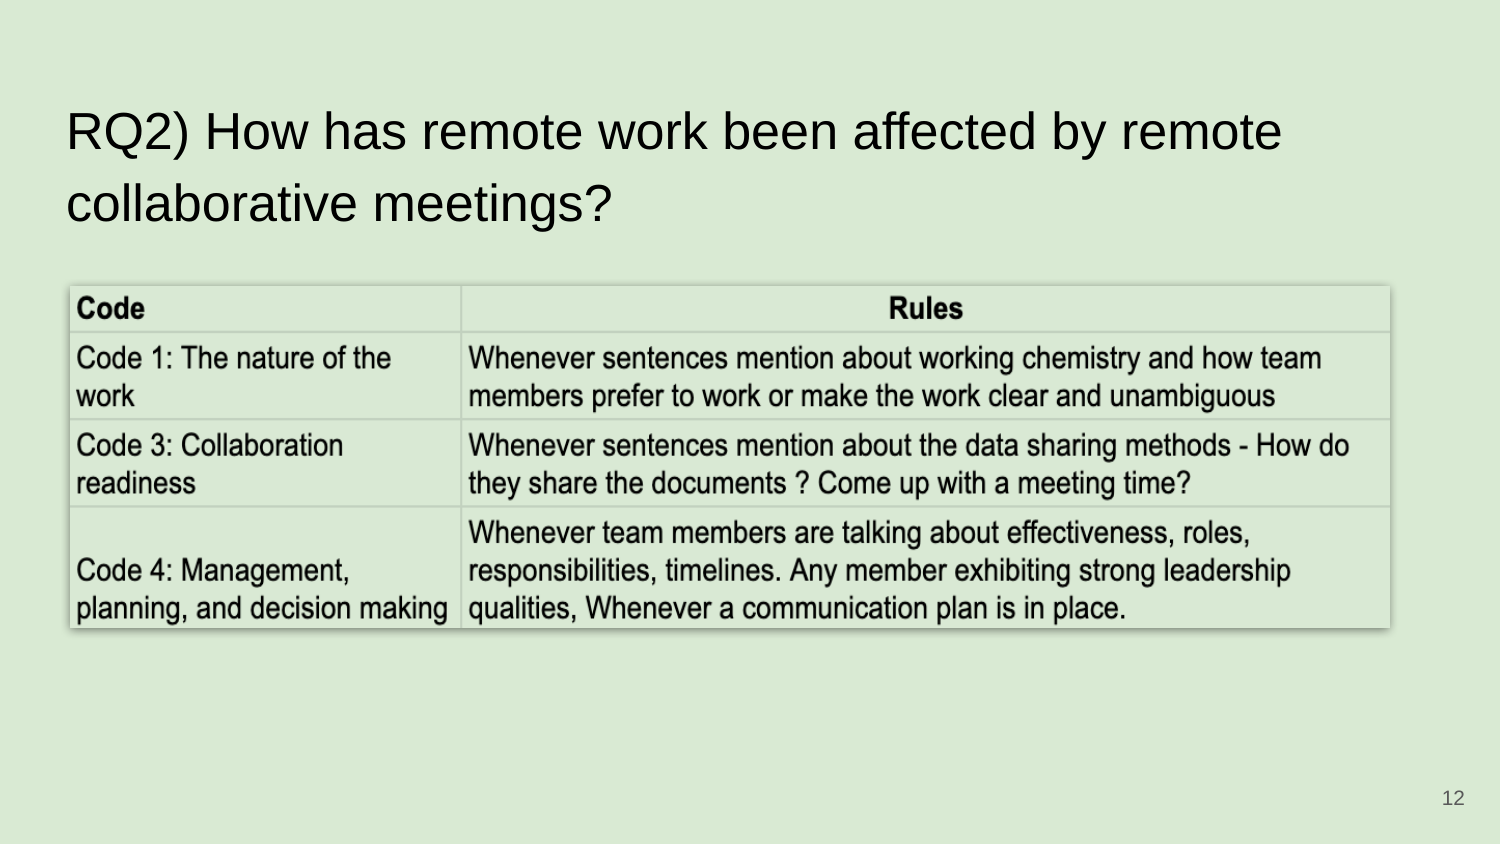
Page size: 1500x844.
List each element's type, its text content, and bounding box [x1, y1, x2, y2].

slide_number ‹#› [1389, 764, 1480, 830]
picture [70, 285, 1391, 629]
title RQ2) How has remote work been affected by remote collaborative meetings? [51, 72, 1449, 167]
